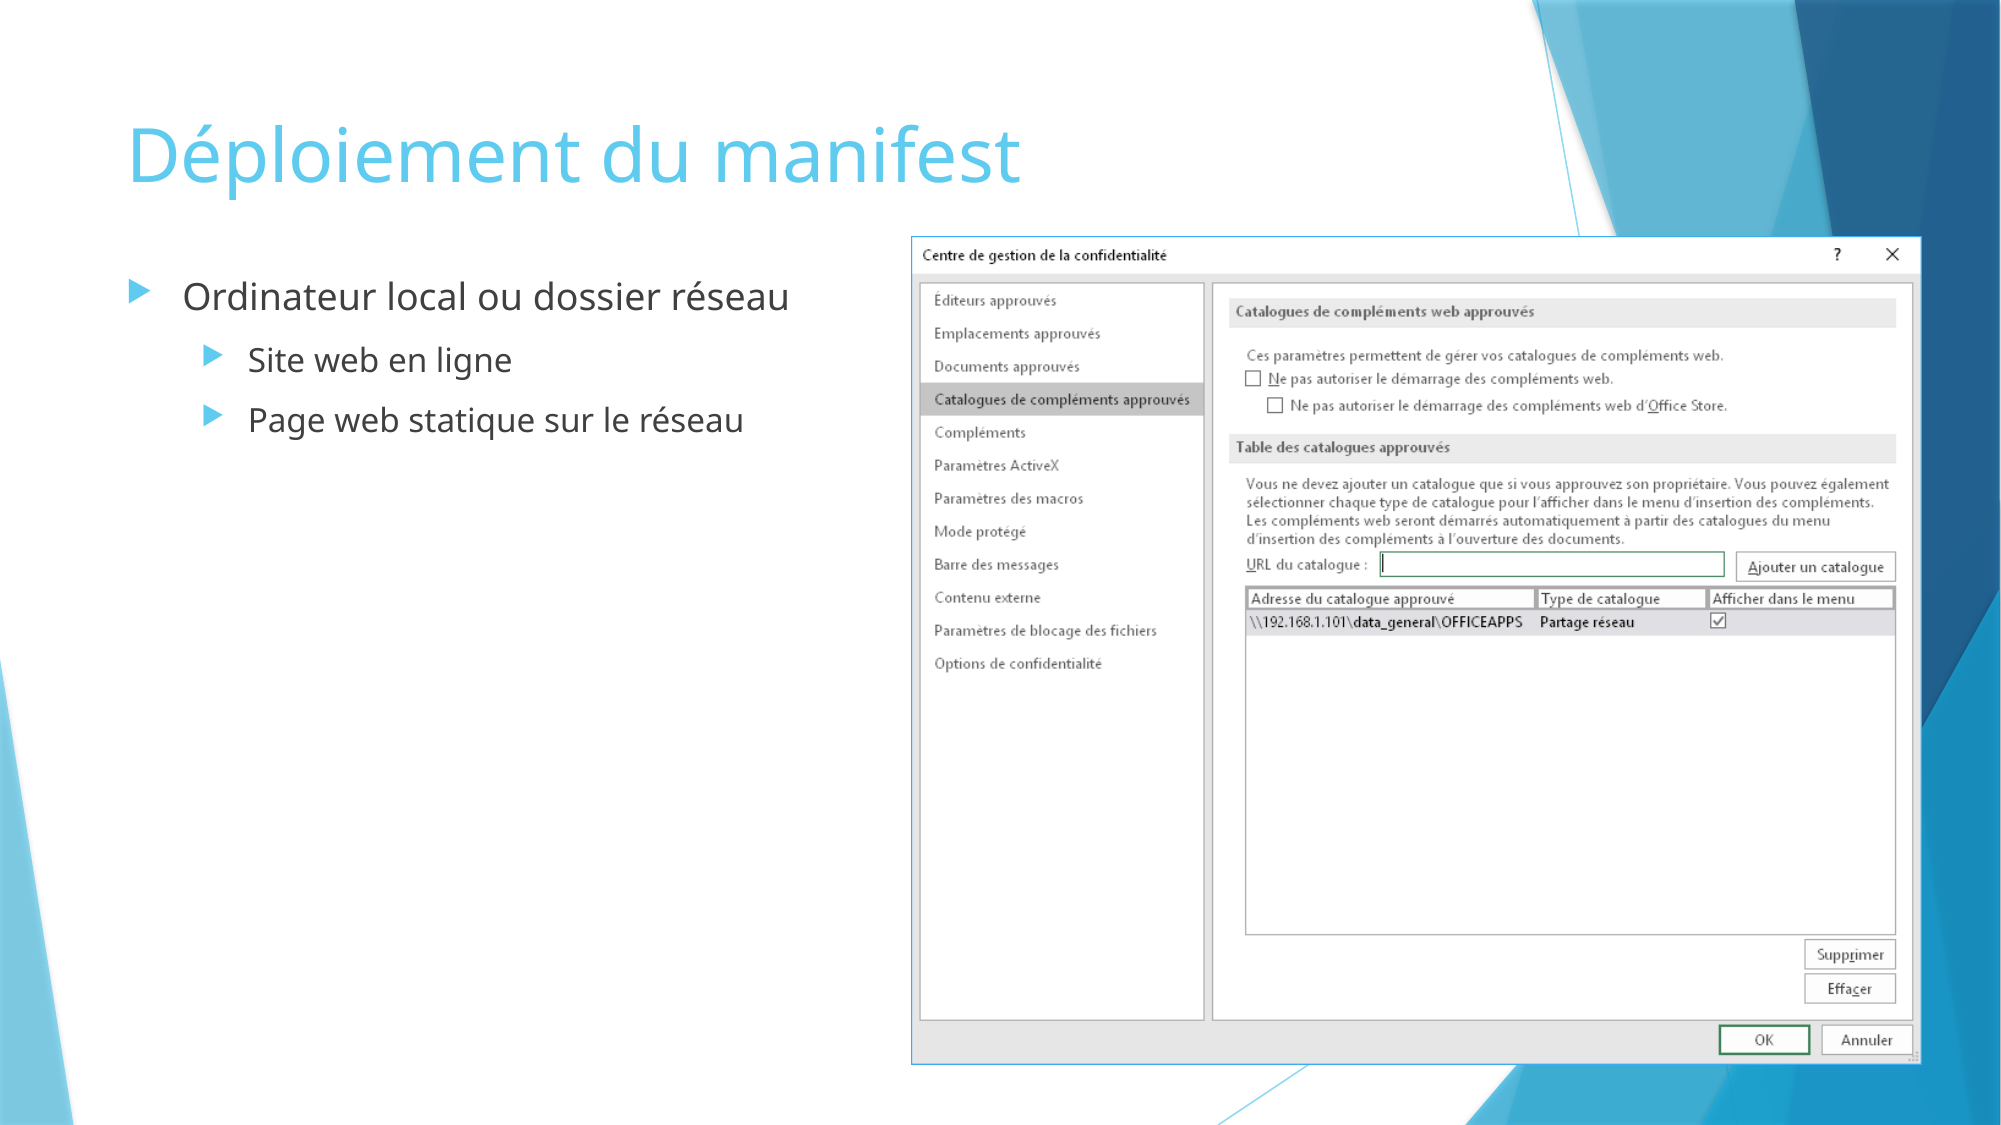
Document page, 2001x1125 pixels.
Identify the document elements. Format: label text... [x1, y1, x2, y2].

title Déploiement du manifest [111, 99, 1522, 265]
picture [911, 235, 1922, 1066]
list Ordinateur local ou dossier réseau Site web en ligne Page web statique sur le réseau [111, 265, 906, 992]
